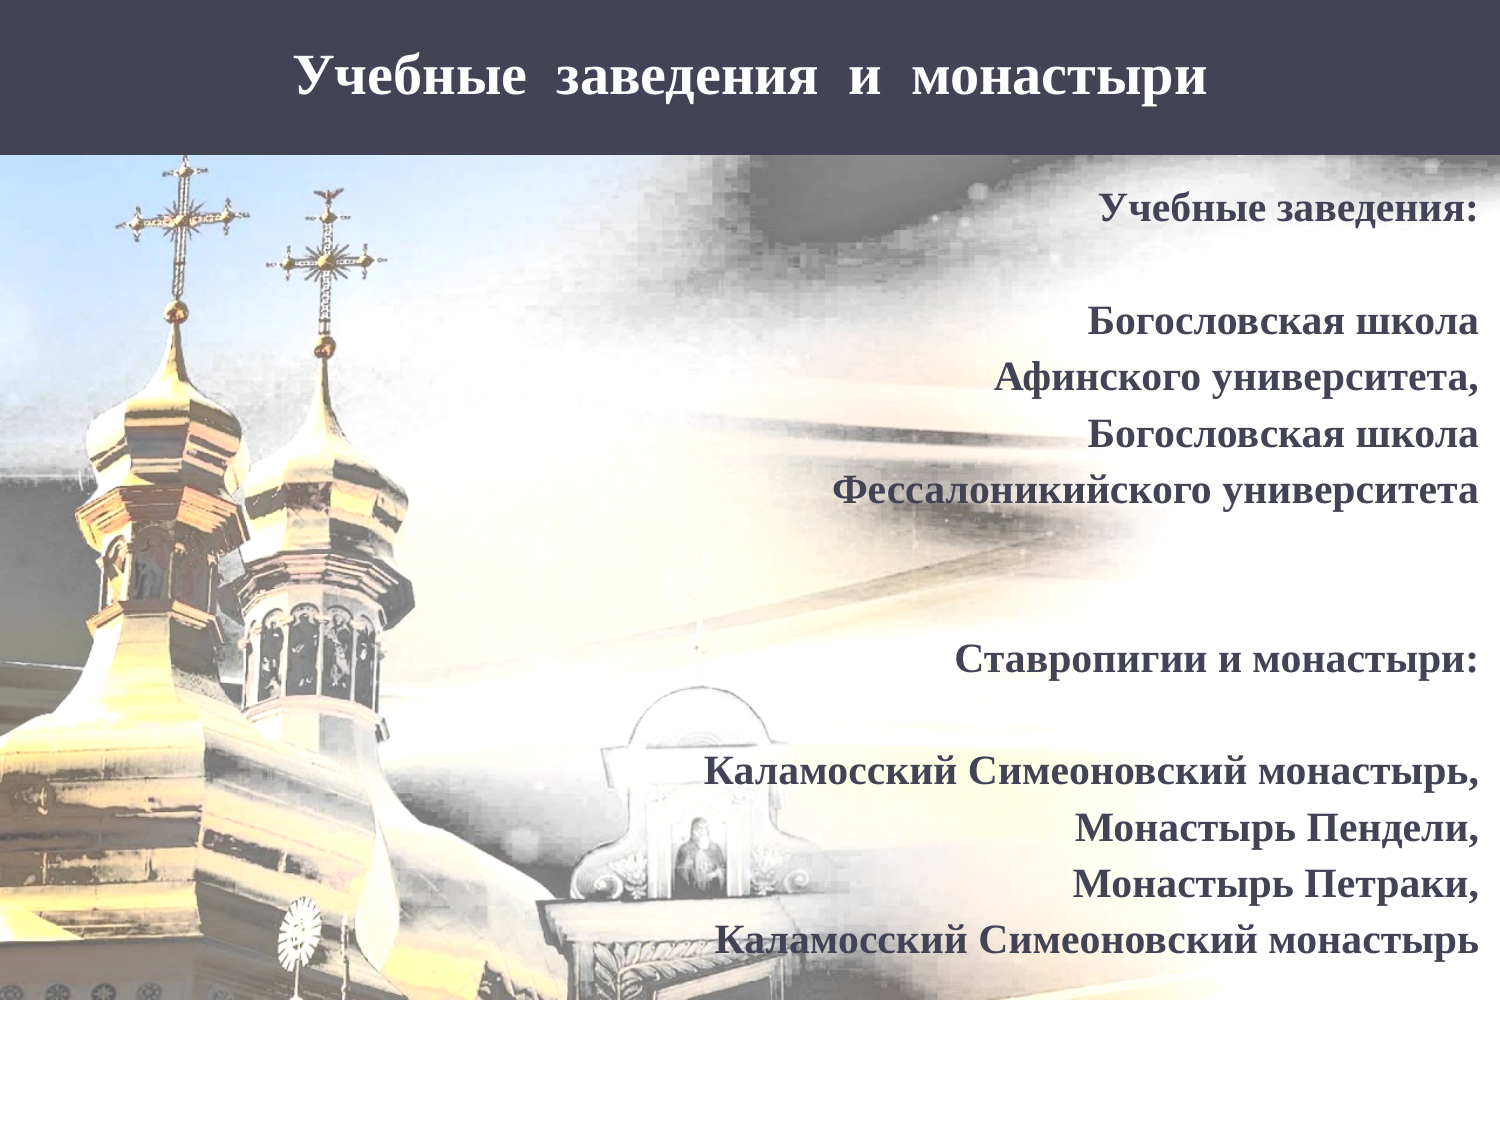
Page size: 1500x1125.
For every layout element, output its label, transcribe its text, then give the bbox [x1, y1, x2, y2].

title Учебные заведения и монастыри [0, 0, 1500, 114]
picture [0, 155, 1500, 1000]
